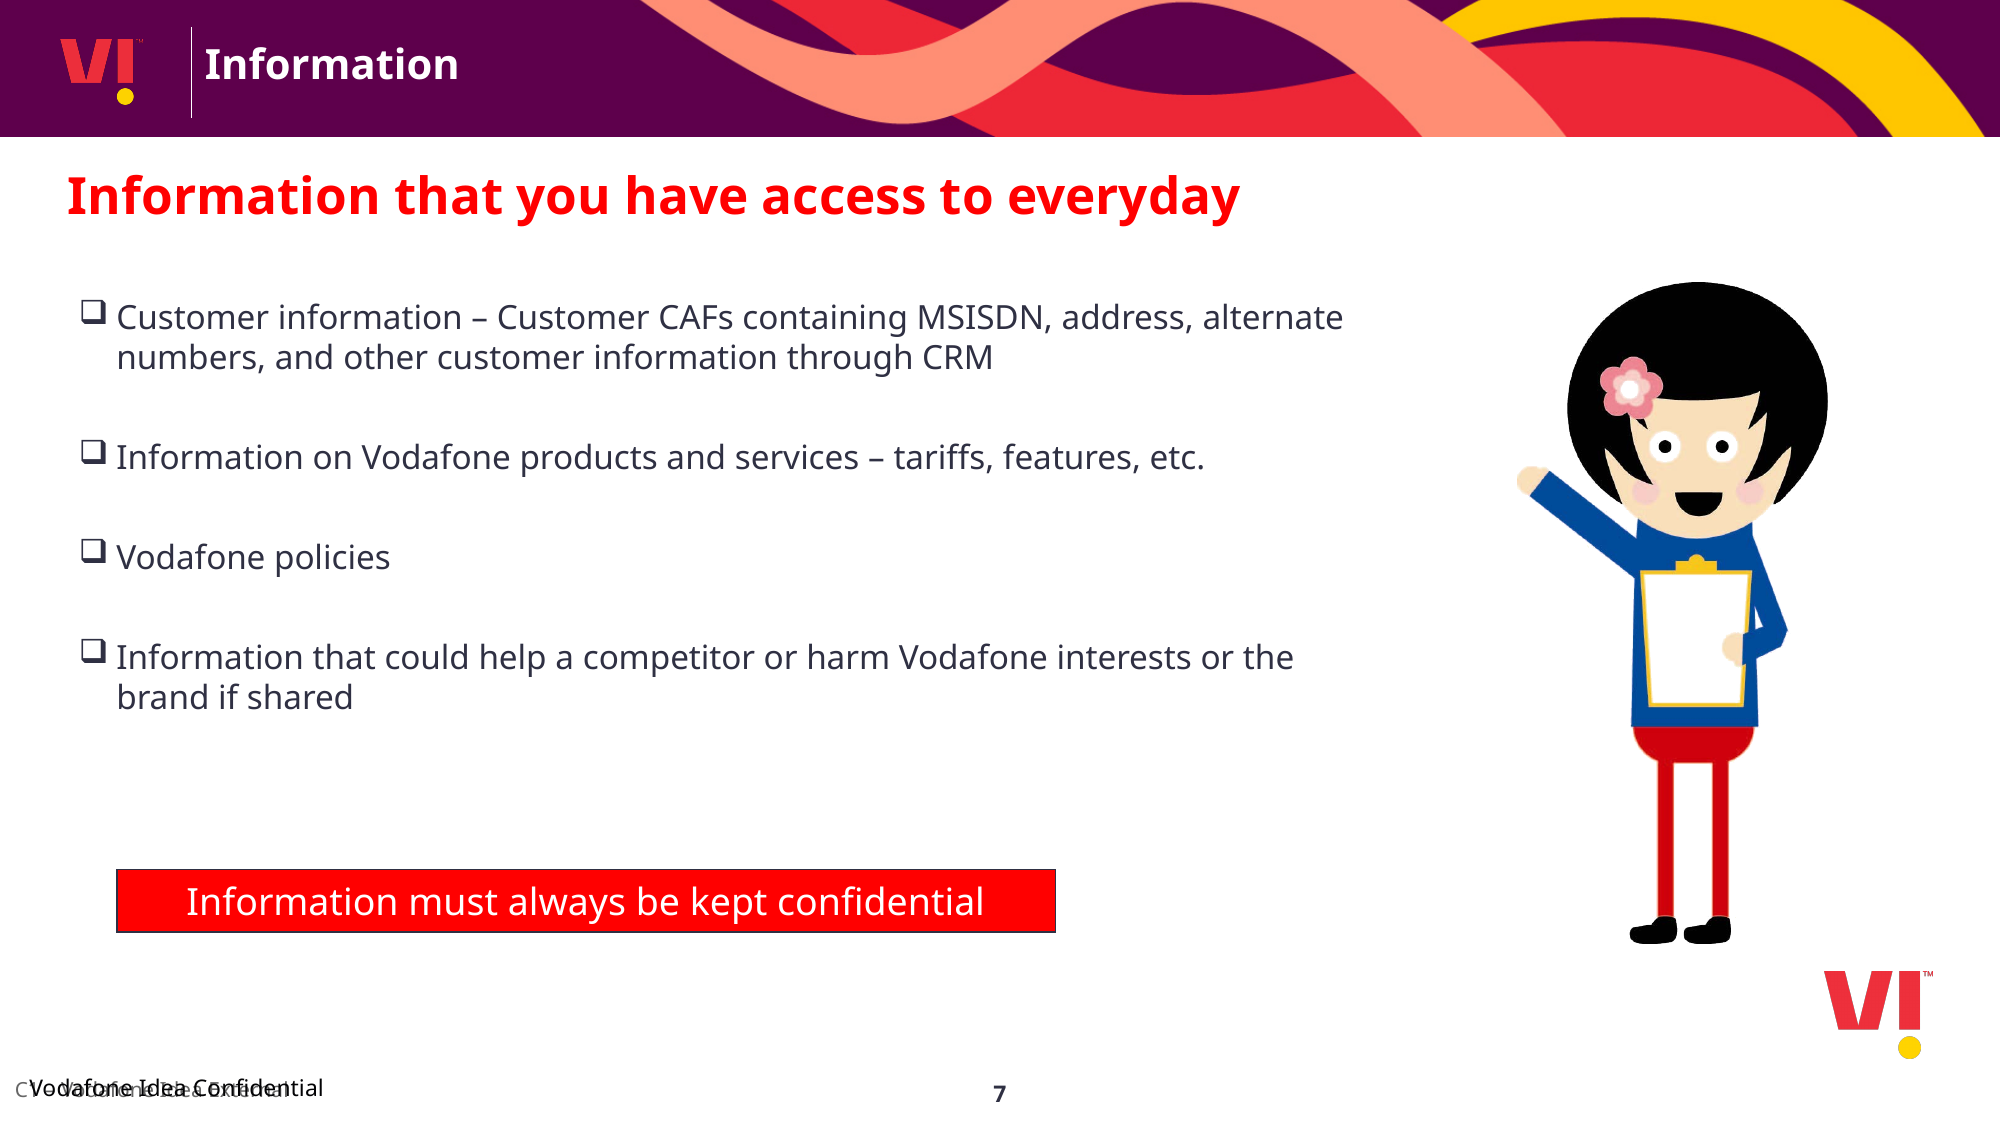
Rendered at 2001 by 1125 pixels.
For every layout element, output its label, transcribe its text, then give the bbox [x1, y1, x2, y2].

picture [1517, 282, 1828, 944]
text_box Information that you have access to everyday [52, 160, 1265, 236]
text_box Customer information – Customer CAFs containing MSISDN, address, alternate numbers, and other customer information through CRM Information on Vodafone products and services – tariffs, features, etc. Vodafone policies Information that could help a competitor or harm Vodafone interests or the brand if shared [78, 296, 1358, 716]
text_box Information [190, 36, 475, 97]
slide_number 7 [928, 1065, 1072, 1125]
text_box Information must always be kept confidential [116, 869, 1056, 933]
picture [0, 0, 2000, 137]
picture [1824, 971, 1933, 1059]
